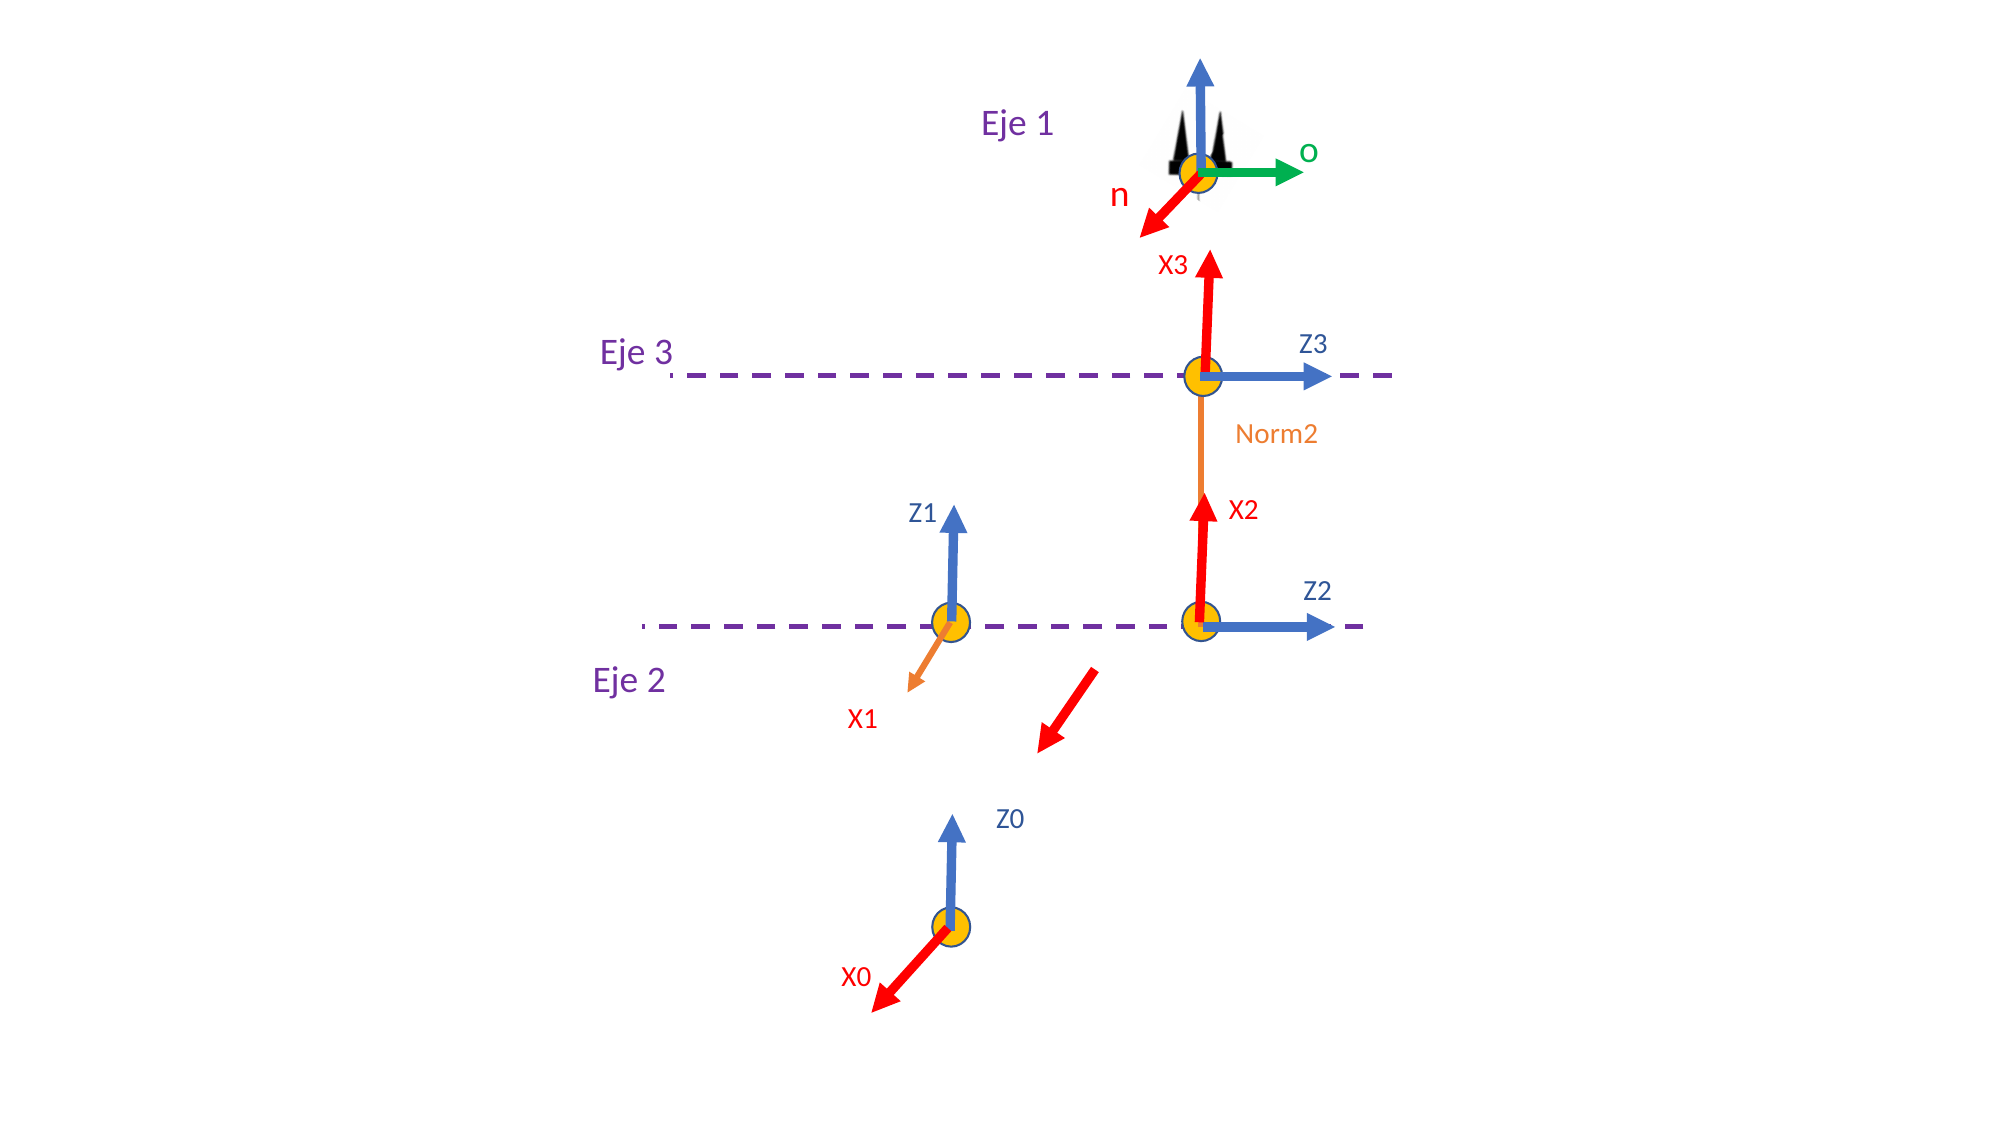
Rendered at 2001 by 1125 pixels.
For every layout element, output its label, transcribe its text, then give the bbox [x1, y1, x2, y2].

text_box Eje 2 [577, 648, 681, 708]
text_box n [1095, 161, 1141, 222]
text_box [1037, 669, 1095, 754]
text_box Z1 [894, 485, 966, 536]
text_box [931, 602, 947, 622]
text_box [1139, 174, 1201, 238]
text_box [949, 814, 953, 931]
text_box [1205, 601, 1222, 622]
picture [1202, 102, 1263, 172]
text_box [951, 627, 971, 644]
text_box X1 [833, 692, 905, 742]
text_box [1181, 627, 1219, 643]
text_box Z3 [1284, 317, 1356, 367]
text_box [1211, 357, 1223, 372]
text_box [907, 622, 951, 693]
text_box [1183, 355, 1201, 375]
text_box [1199, 492, 1205, 623]
text_box X0 [826, 949, 871, 1000]
text_box Eje 3 [585, 319, 689, 380]
text_box [1181, 601, 1198, 626]
text_box [952, 602, 972, 626]
text_box Z0 [981, 791, 1053, 842]
text_box X3 [1143, 237, 1216, 288]
picture [1141, 89, 1247, 212]
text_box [1204, 249, 1211, 376]
text_box [1183, 376, 1201, 397]
text_box [1202, 381, 1223, 398]
text_box Eje 1 [966, 90, 1070, 151]
text_box Z2 [1288, 564, 1361, 614]
text_box [948, 906, 972, 948]
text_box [871, 927, 948, 1013]
text_box [931, 907, 945, 927]
text_box Norm2 [1220, 407, 1364, 457]
text_box X2 [1214, 483, 1286, 533]
text_box o [1284, 118, 1356, 178]
